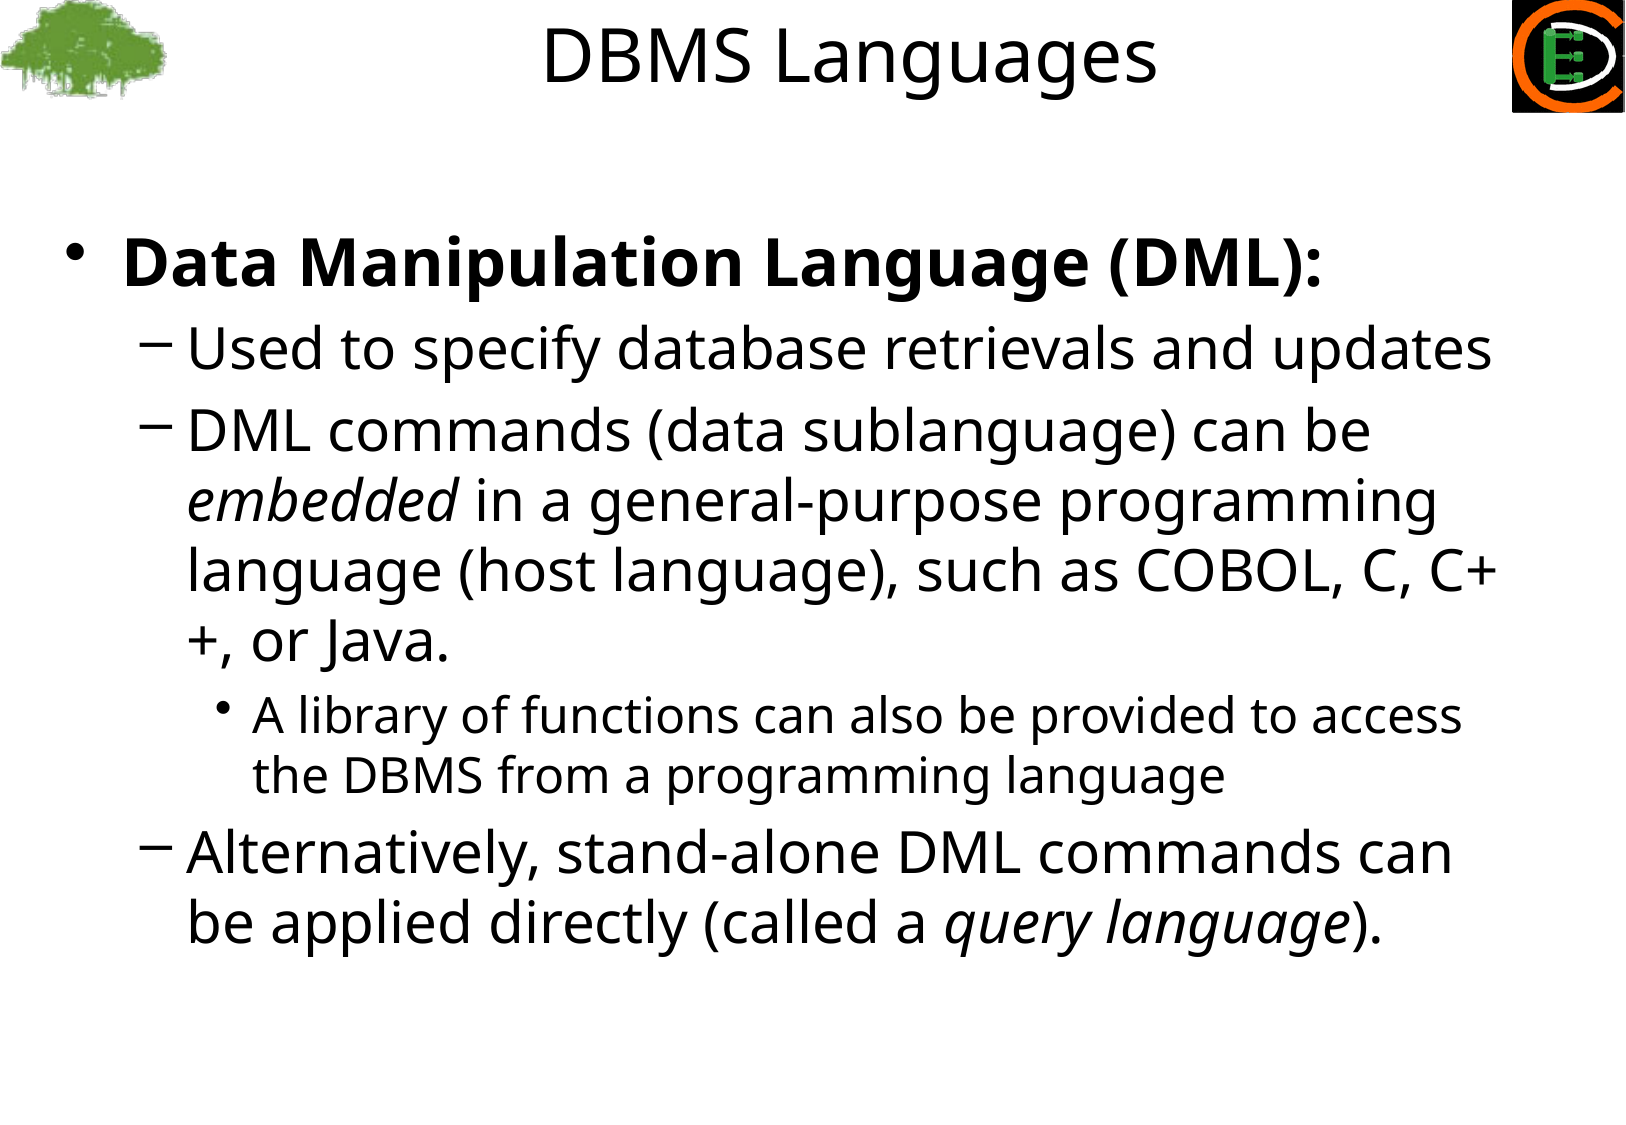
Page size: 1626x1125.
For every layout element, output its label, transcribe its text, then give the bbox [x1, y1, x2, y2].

list Data Manipulation Language (DML): Used to specify database retrievals and updates DML commands (data sublanguage) can be embedded in a general-purpose programming language (host language), such as COBOL, C, C++, or Java. A library of functions can also be provided to access the DBMS from a programming language Alternatively, stand-alone DML commands can be applied directly (called a query language). [50, 212, 1525, 1050]
title DBMS Languages [212, 0, 1488, 188]
picture [0, 0, 167, 100]
picture [1512, 0, 1625, 113]
